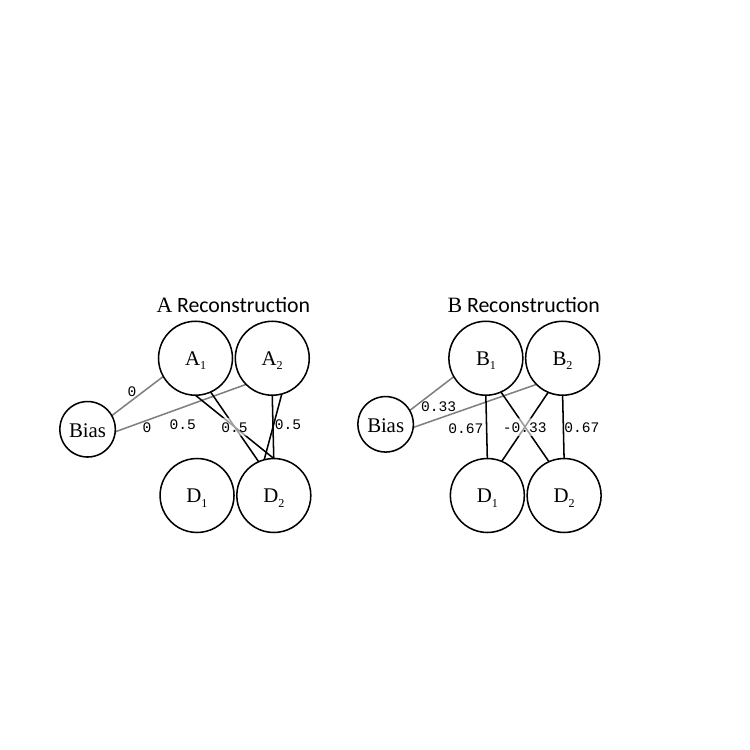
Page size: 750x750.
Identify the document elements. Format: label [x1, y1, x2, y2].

text_box [59, 291, 609, 533]
